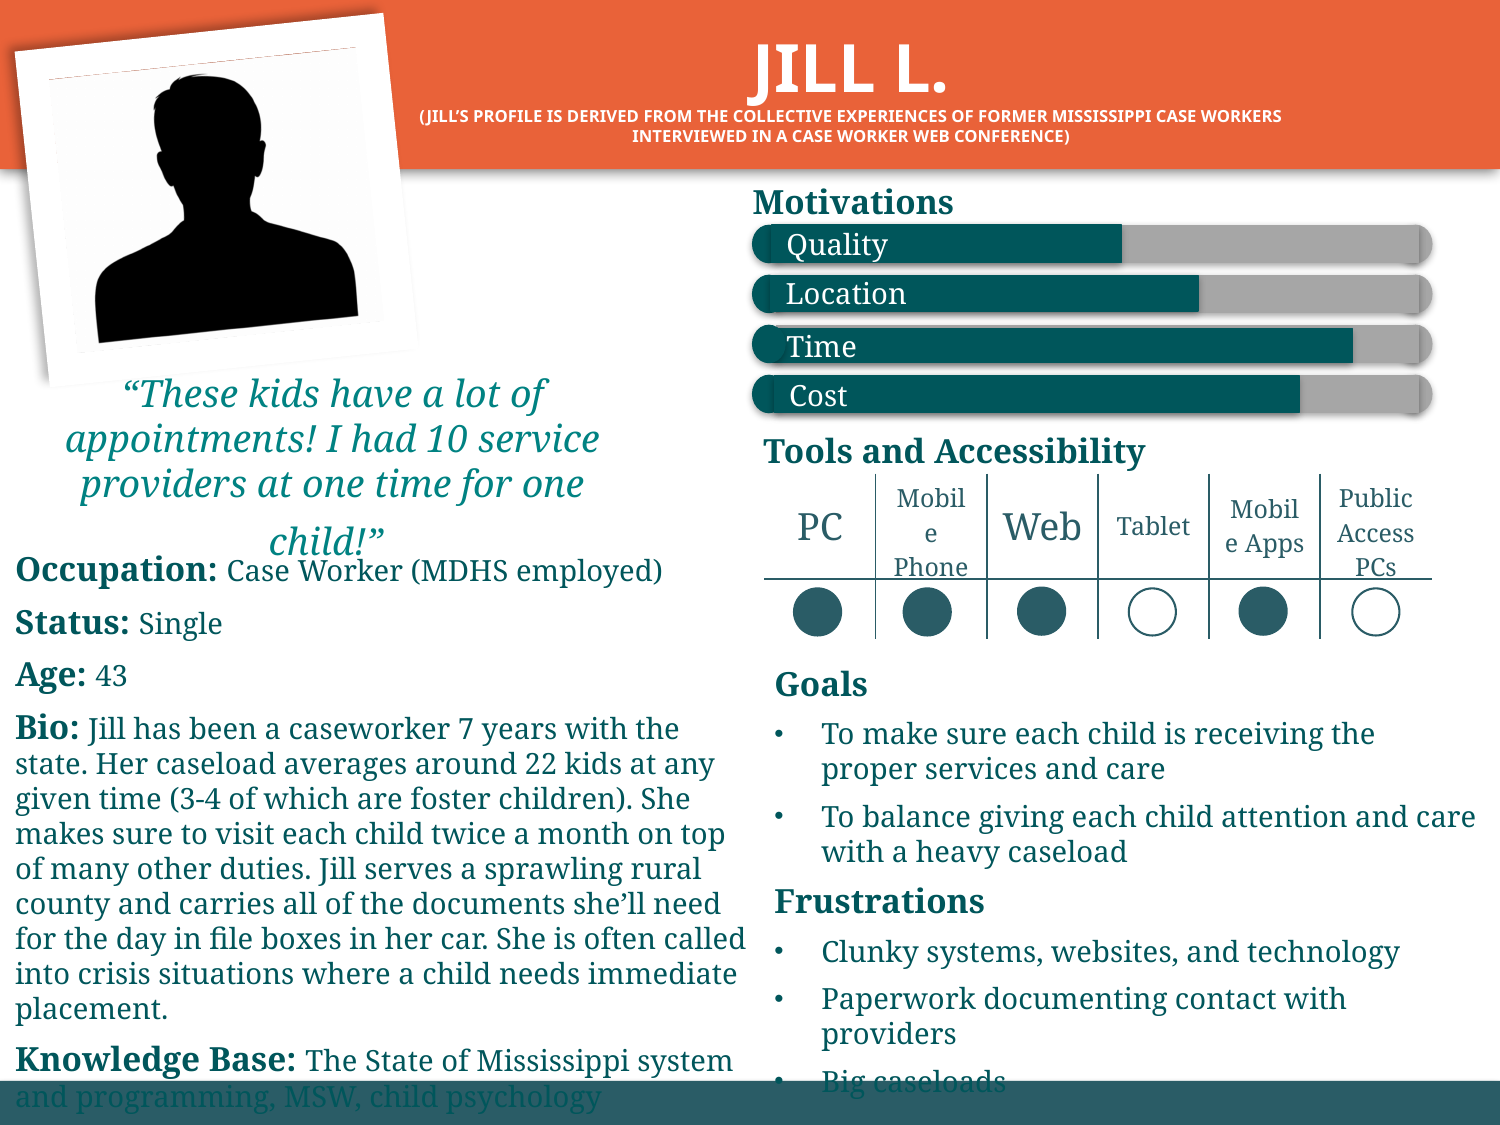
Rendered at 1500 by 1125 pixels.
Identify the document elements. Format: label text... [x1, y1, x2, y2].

title Jill L. (Jill’s profile is derived from the collective experiences of former Mississippi case workers interviewed in a case worker web conference) [403, 11, 1299, 160]
table_cell [1321, 580, 1432, 639]
table_header Mobile Apps [1210, 478, 1319, 578]
table_cell [1210, 580, 1319, 586]
table_cell [1099, 580, 1208, 586]
table_cell [988, 580, 1097, 586]
table_header Mobile Phone [876, 478, 986, 578]
table_header Web [988, 478, 1097, 578]
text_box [737, 173, 1432, 413]
subtitle “These kids have a lot of appointments! I had 10 service providers at one time for one child!” [12, 362, 653, 541]
table_header Public Access PCs [1321, 474, 1432, 578]
table_cell [876, 580, 986, 586]
table_header Tablet [1099, 478, 1208, 578]
picture [50, 48, 384, 352]
table_cell [764, 580, 875, 639]
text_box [793, 587, 1400, 636]
text_box Tools and Accessibility [748, 422, 1386, 478]
text_box Occupation: Case Worker (MDHS employed) Status: Single Age: 43 Bio: Jill has been a caseworker 7 years with the state. Her caseload averages around 22 kids at any given time (3-4 of which are foster children). She makes sure to visit each child twice a month on top of many other duties. Jill serves a sprawling rural county and carries all of the documents she’ll need for the day in file boxes in her car. She is often called into crisis situations where a child needs immediate placement. Knowledge Base: The State of Mississippi system and programming, MSW, child psychology [0, 541, 771, 1121]
text_box Goals To make sure each child is receiving the proper services and care To balance giving each child attention and care with a heavy caseload Frustrations Clunky systems, websites, and technology Paperwork documenting contact with providers Big caseloads [759, 655, 1494, 1106]
table_header PC [764, 478, 875, 578]
